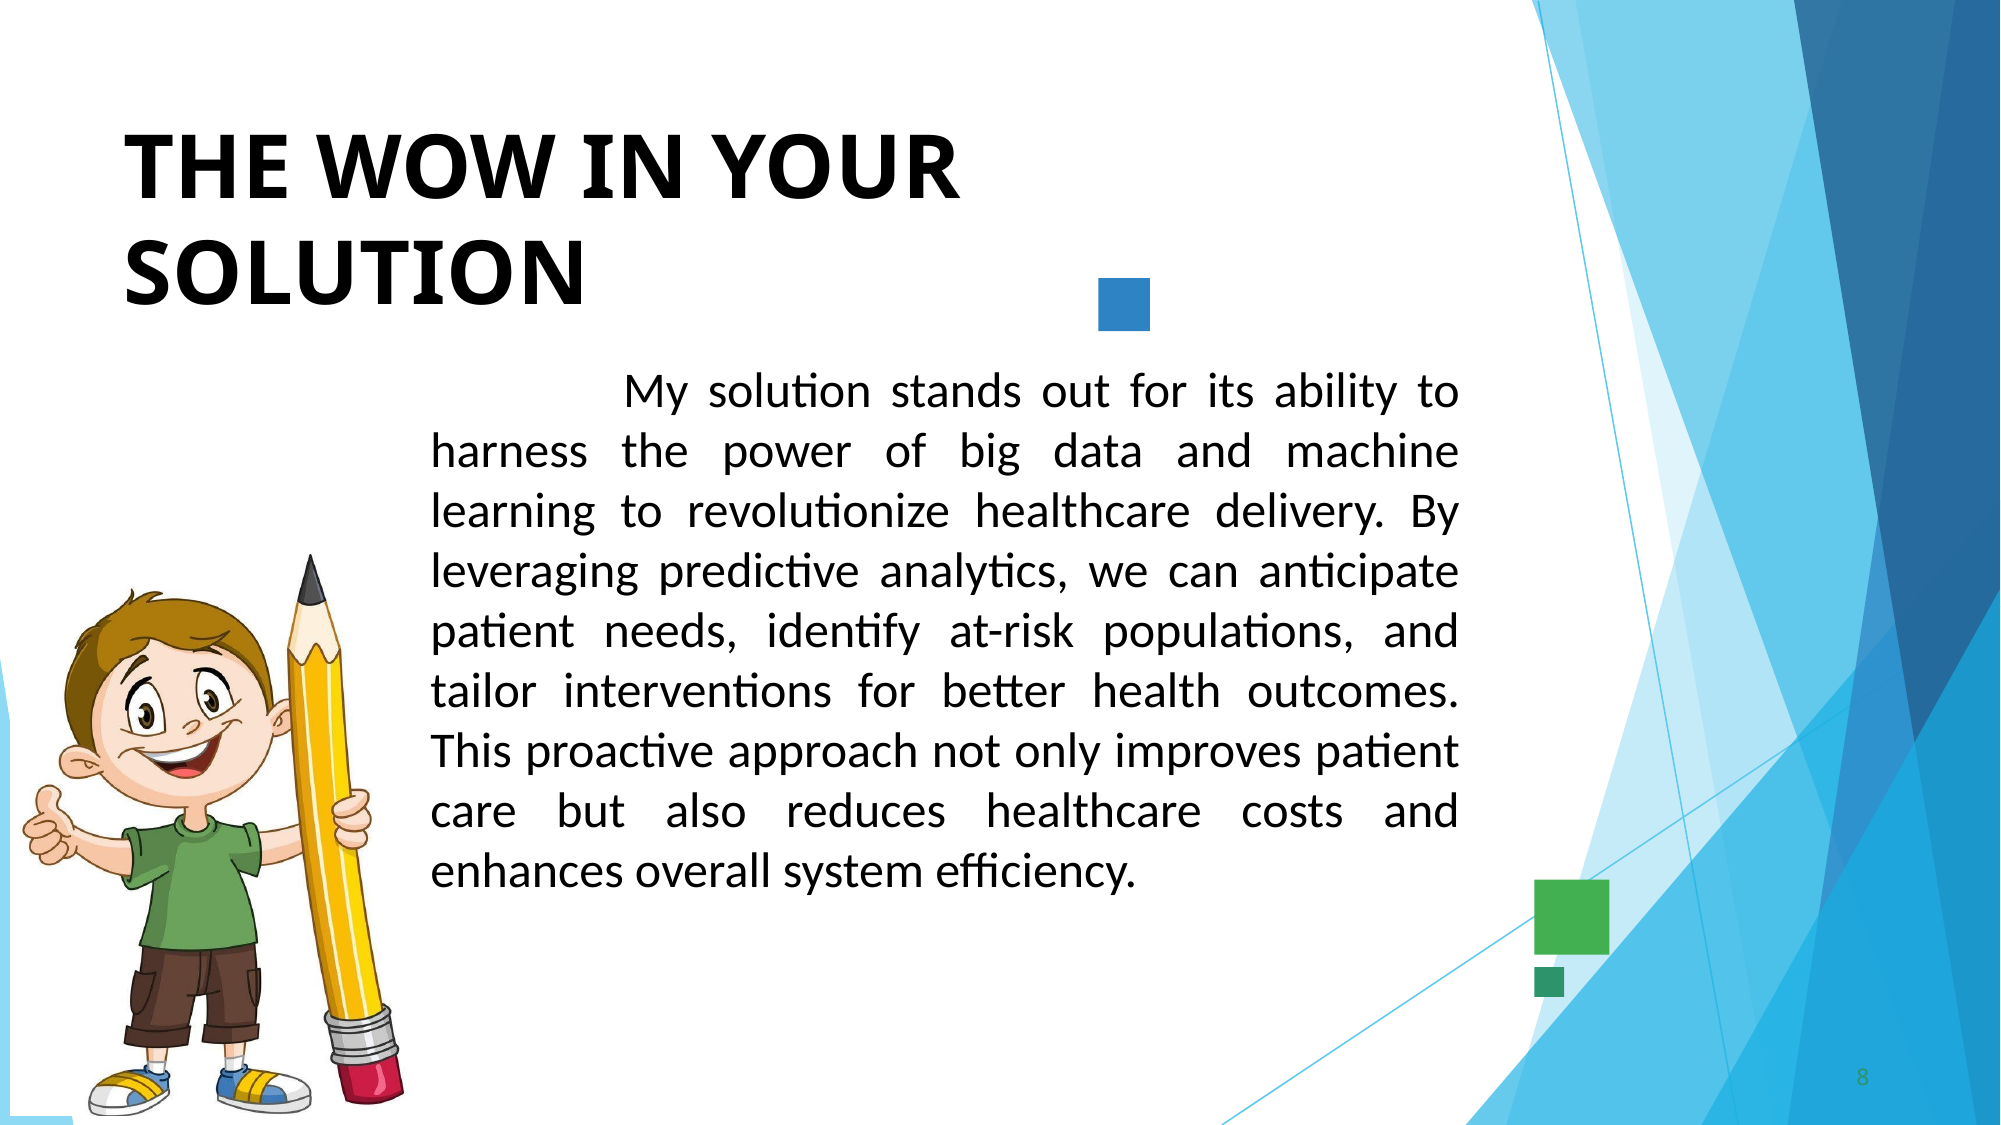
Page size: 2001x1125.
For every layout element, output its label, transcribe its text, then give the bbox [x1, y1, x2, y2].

text_box [1534, 967, 1565, 997]
text_box [1098, 323, 1150, 332]
picture [10, 554, 416, 1116]
text_box [1534, 879, 1610, 955]
title THE WOW IN YOUR SOLUTION [121, 107, 1359, 323]
text_box 8 [1849, 1061, 1888, 1095]
text_box My solution stands out for its ability to harness the power of big data and machine learning to revolutionize healthcare delivery. By leveraging predictive analytics, we can anticipate patient needs, identify at-risk populations, and tailor interventions for better health outcomes. This proactive approach not only improves patient care but also reduces healthcare costs and enhances overall system efficiency. [415, 349, 1475, 905]
